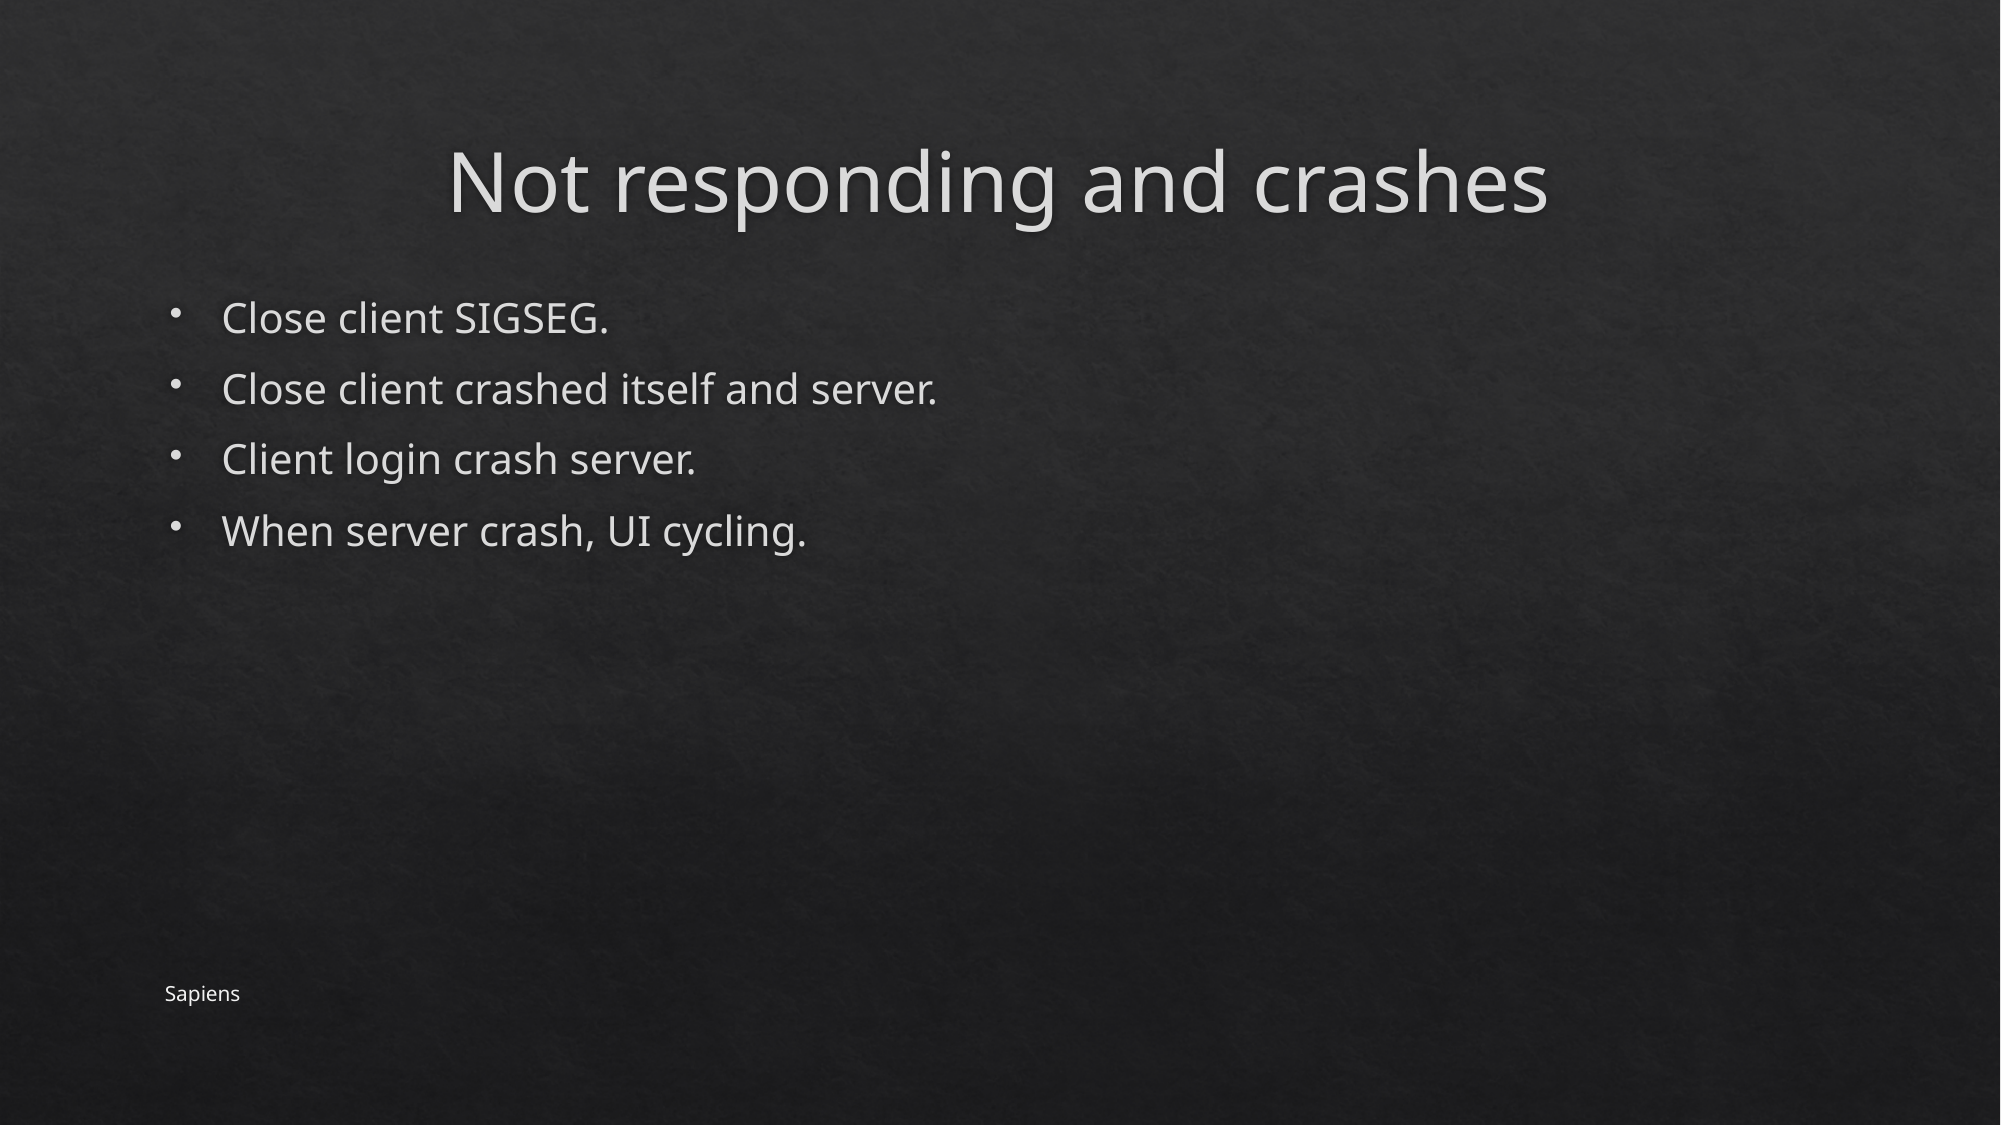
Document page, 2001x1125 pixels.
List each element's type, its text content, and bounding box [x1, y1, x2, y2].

list Close client SIGSEG. Close client crashed itself and server. Client login crash server. When server crash, UI cycling. [149, 284, 1849, 950]
title Not responding and crashes [149, 99, 1849, 260]
footer Sapiens [149, 965, 1245, 1025]
